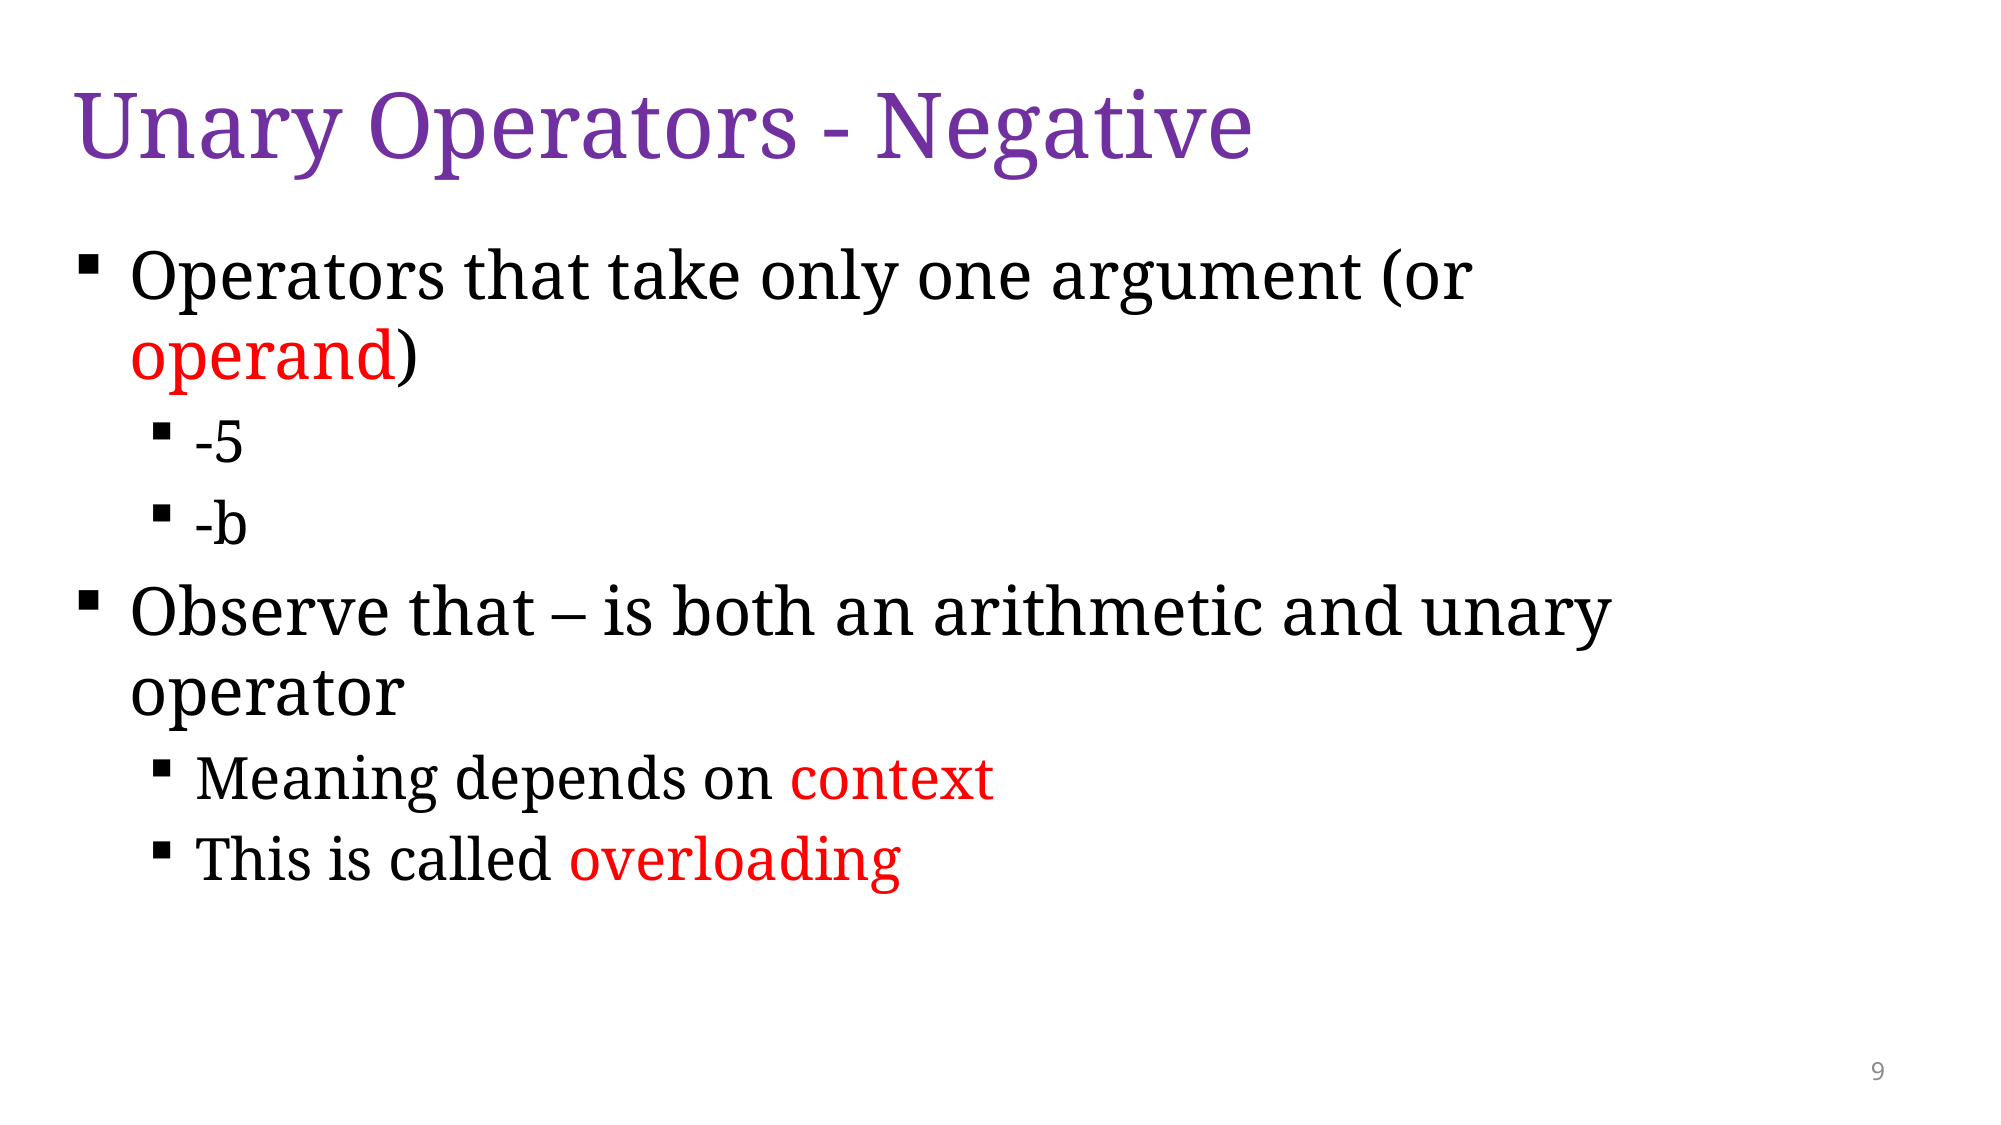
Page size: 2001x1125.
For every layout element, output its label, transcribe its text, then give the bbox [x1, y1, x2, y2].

list Operators that take only one argument (or operand) -5 -b Observe that – is both an arithmetic and unary operator Meaning depends on context This is called overloading [58, 224, 1725, 988]
title Unary Operators - Negative [58, 47, 1334, 198]
slide_number 9 [1433, 1042, 1900, 1103]
